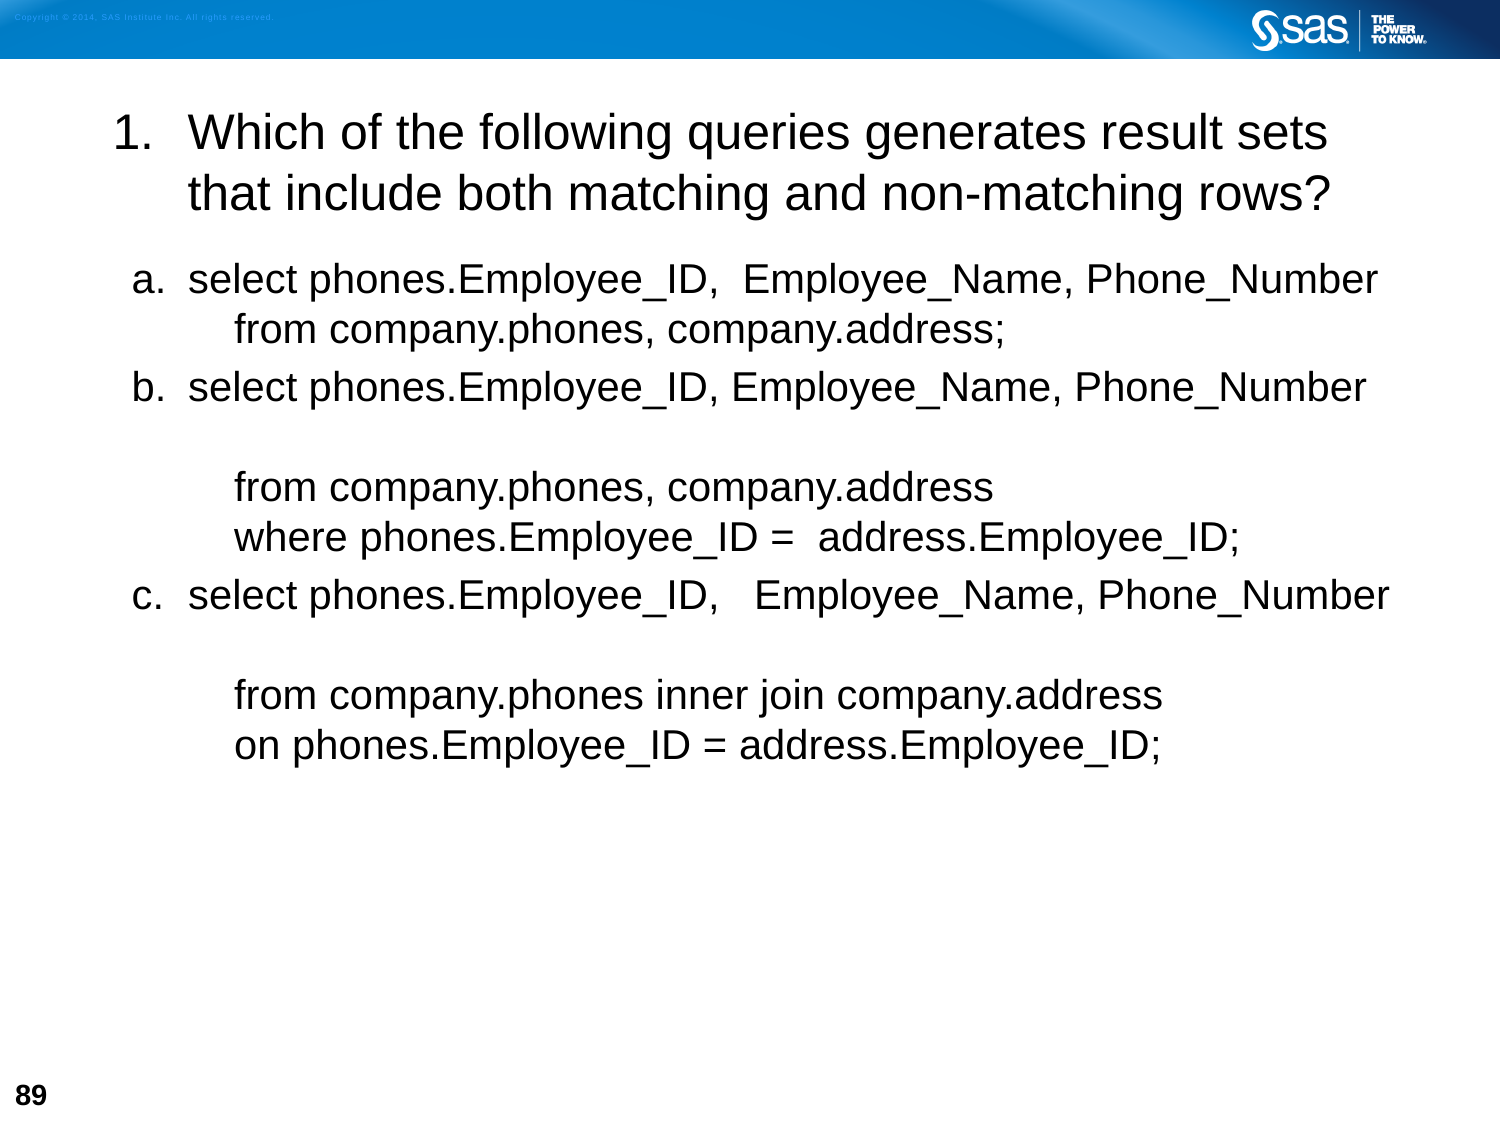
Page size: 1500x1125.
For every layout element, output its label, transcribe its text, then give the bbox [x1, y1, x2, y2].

list Which of the following queries generates result sets that include both matching and non-matching rows? select phones.Employee_ID, Employee_Name, Phone_Number from company.phones, company.address; select phones.Employee_ID, Employee_Name, Phone_Number from company.phones, company.address where phones.Employee_ID = address.Employee_ID; select phones.Employee_ID, Employee_Name, Phone_Number from company.phones inner join company.address on phones.Employee_ID = address.Employee_ID; [112, 99, 1400, 800]
picture [0, 0, 1500, 59]
